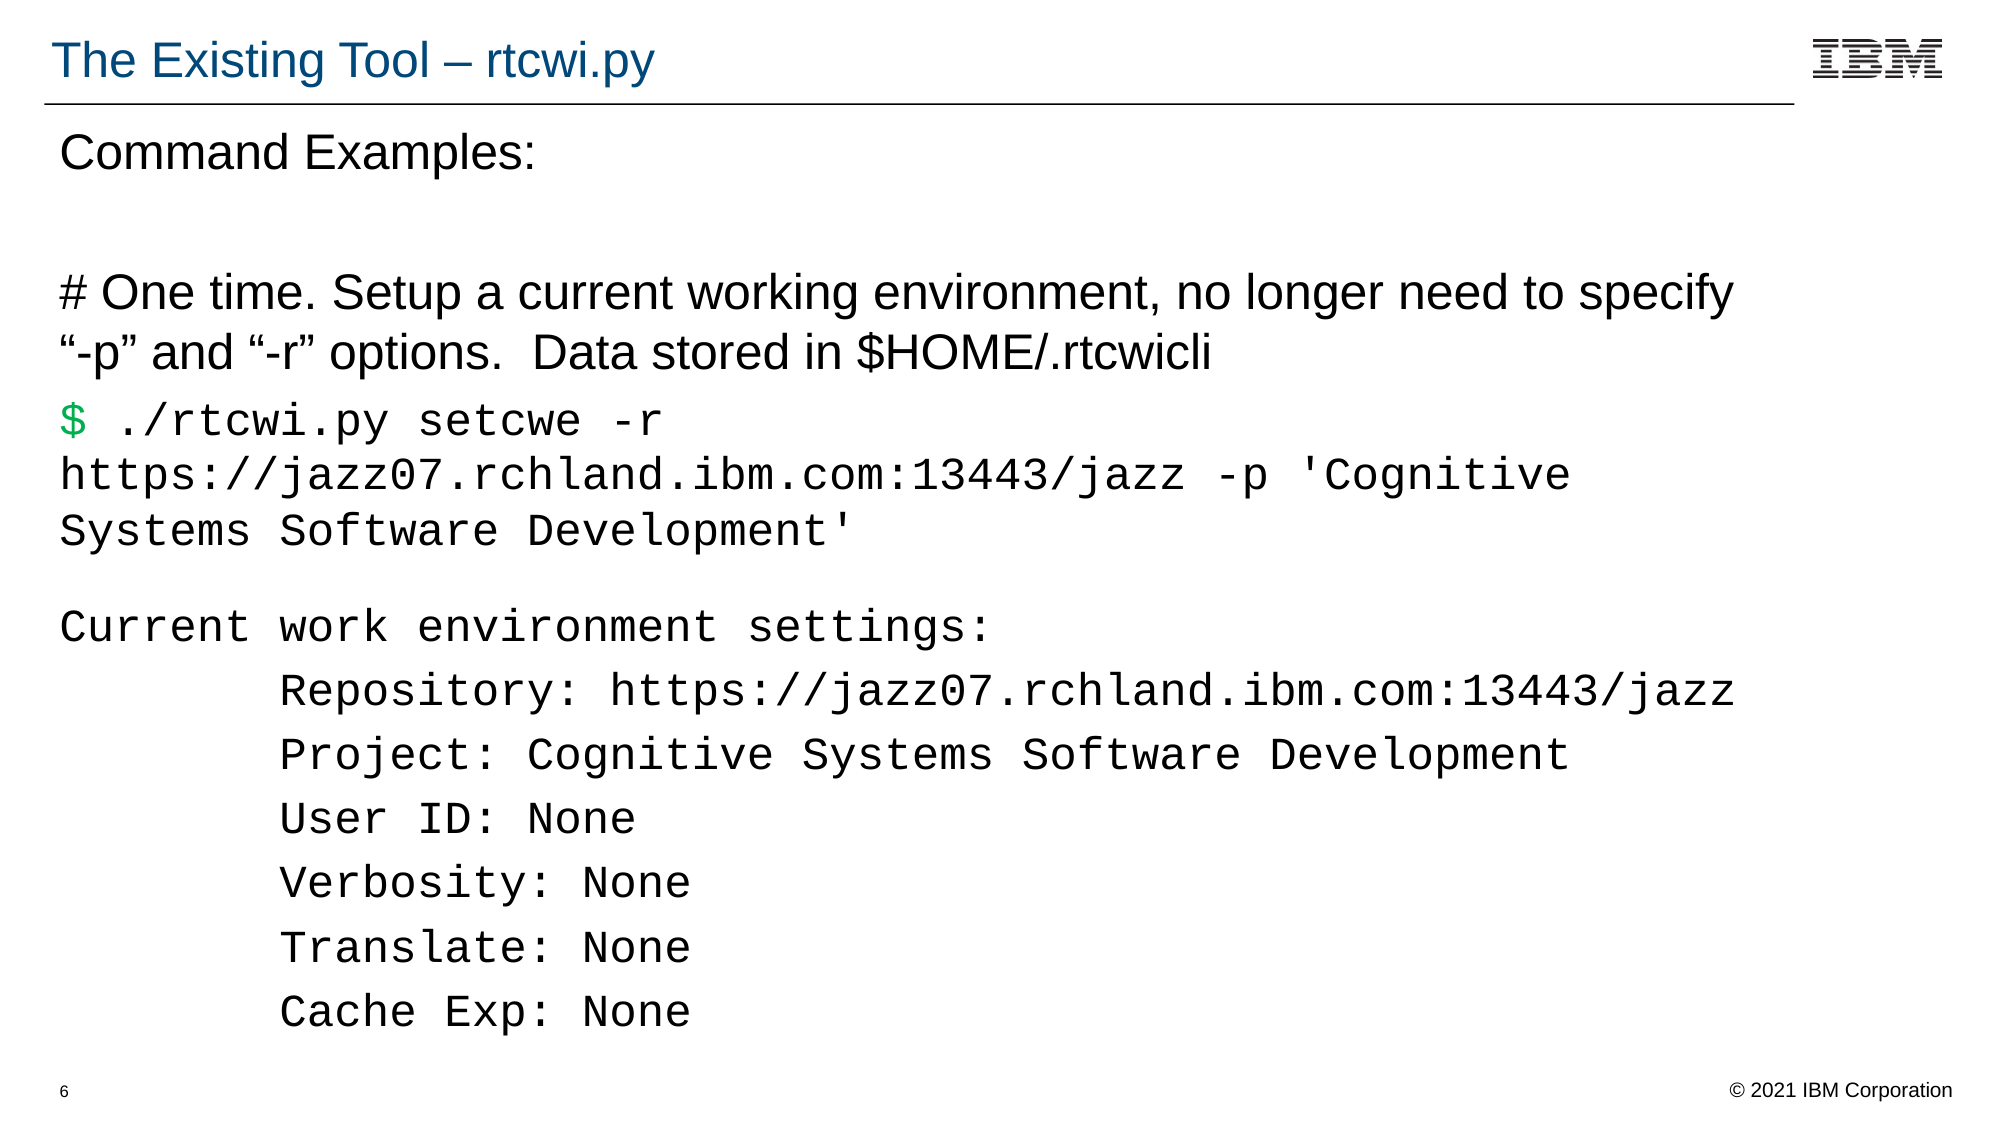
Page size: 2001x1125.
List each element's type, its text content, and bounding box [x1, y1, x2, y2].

title The Existing Tool – rtcwi.py [36, 26, 1803, 132]
list Command Examples: # One time. Setup a current working environment, no longer need to specify “-p” and “-r” options. Data stored in $HOME/.rtcwicli $ ./rtcwi.py setcwe -r https://jazz07.rchland.ibm.com:13443/jazz -p 'Cognitive Systems Software Development' Current work environment settings: Repository: https://jazz07.rchland.ibm.com:13443/jazz Project: Cognitive Systems Software Development User ID: None Verbosity: None Translate: None Cache Exp: None [44, 111, 1803, 1074]
slide_number 6 [44, 1072, 125, 1104]
picture [1813, 39, 1942, 78]
